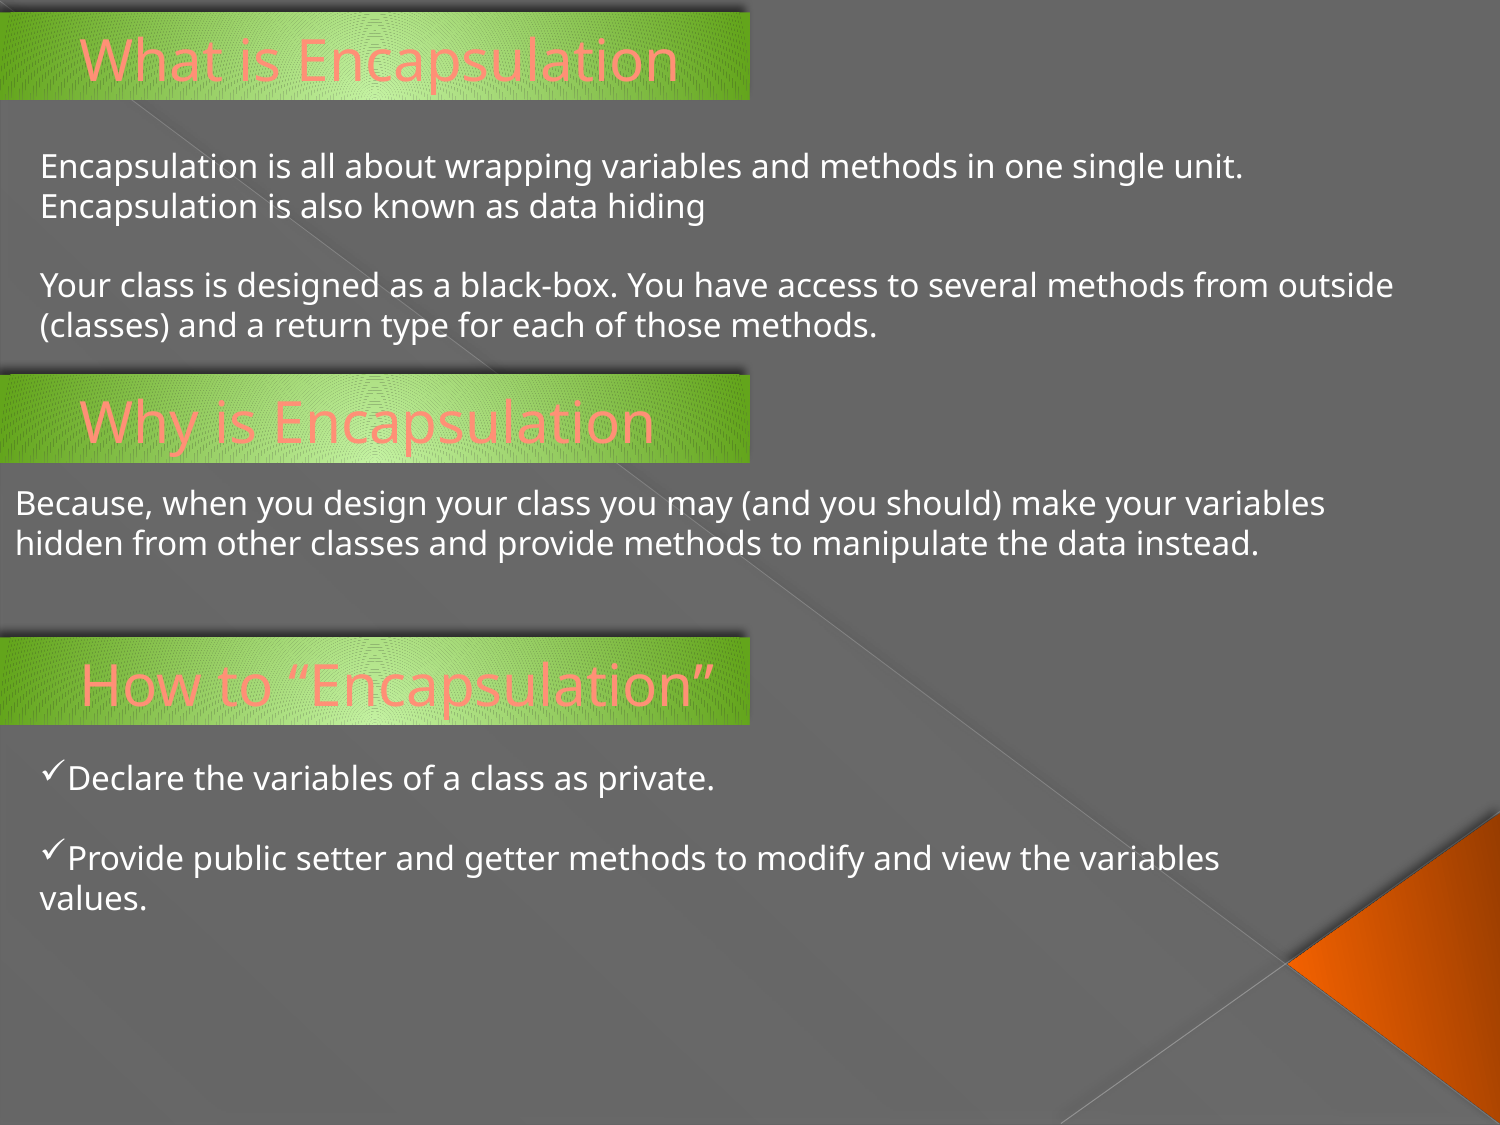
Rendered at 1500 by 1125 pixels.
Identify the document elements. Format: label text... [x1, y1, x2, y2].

text_box How to “Encapsulation” [0, 637, 750, 725]
text_box What is Encapsulation [0, 12, 750, 100]
text_box Why is Encapsulation [0, 374, 750, 463]
text_box Encapsulation is all about wrapping variables and methods in one single unit. Encapsulation is also known as data hiding Your class is designed as a black-box. You have access to several methods from outside (classes) and a return type for each of those methods. [24, 137, 1475, 397]
text_box Because, when you design your class you may (and you should) make your variables hidden from other classes and provide methods to manipulate the data instead. [0, 474, 1450, 570]
text_box Declare the variables of a class as private. Provide public setter and getter methods to modify and view the variables values. [24, 749, 1313, 925]
